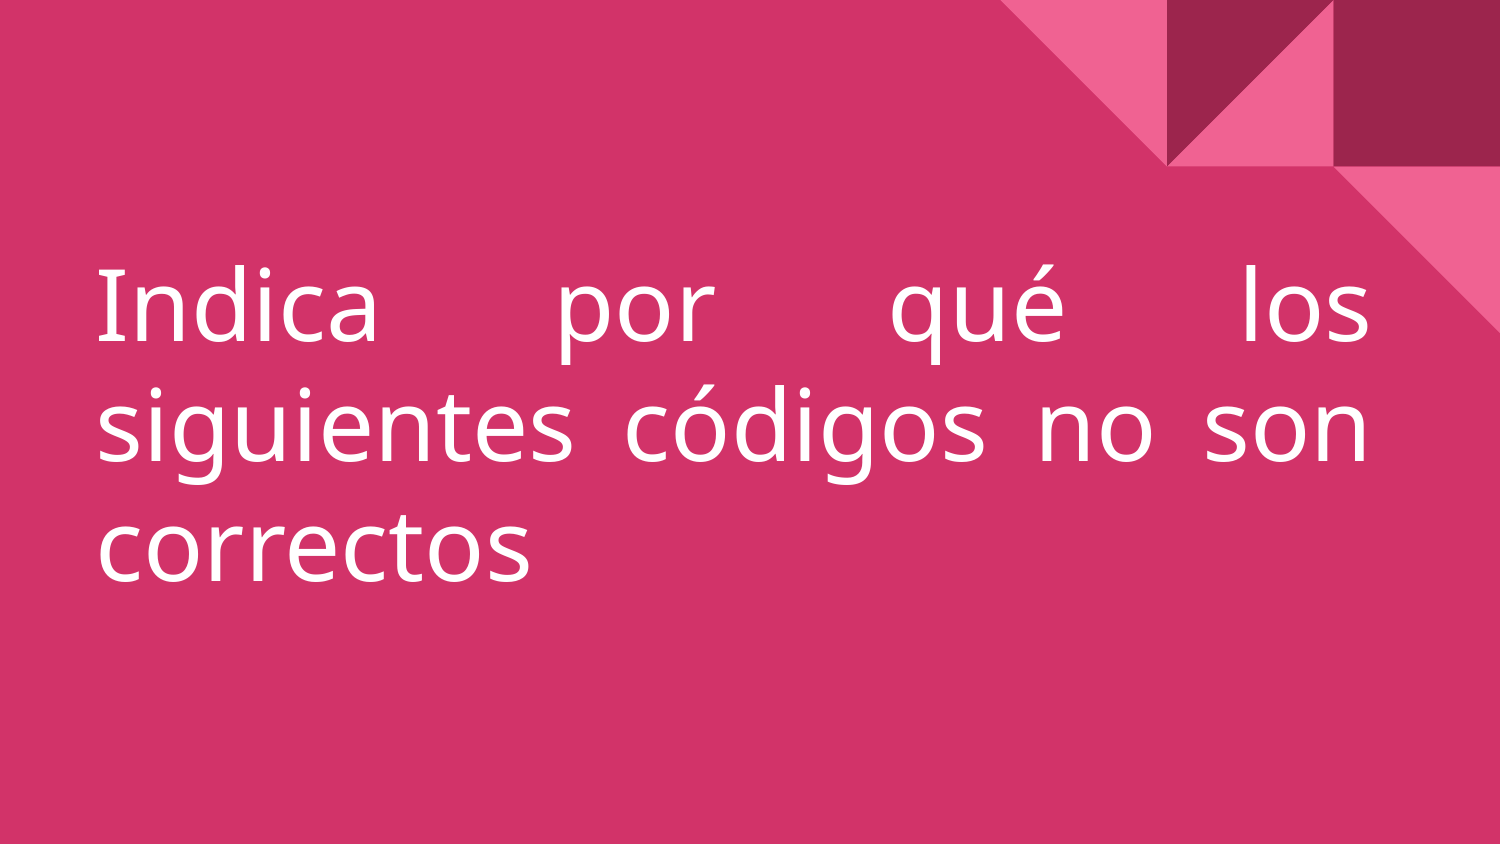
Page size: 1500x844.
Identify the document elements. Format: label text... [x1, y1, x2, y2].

title Indica por qué los siguientes códigos no son correctos [80, 86, 1389, 758]
